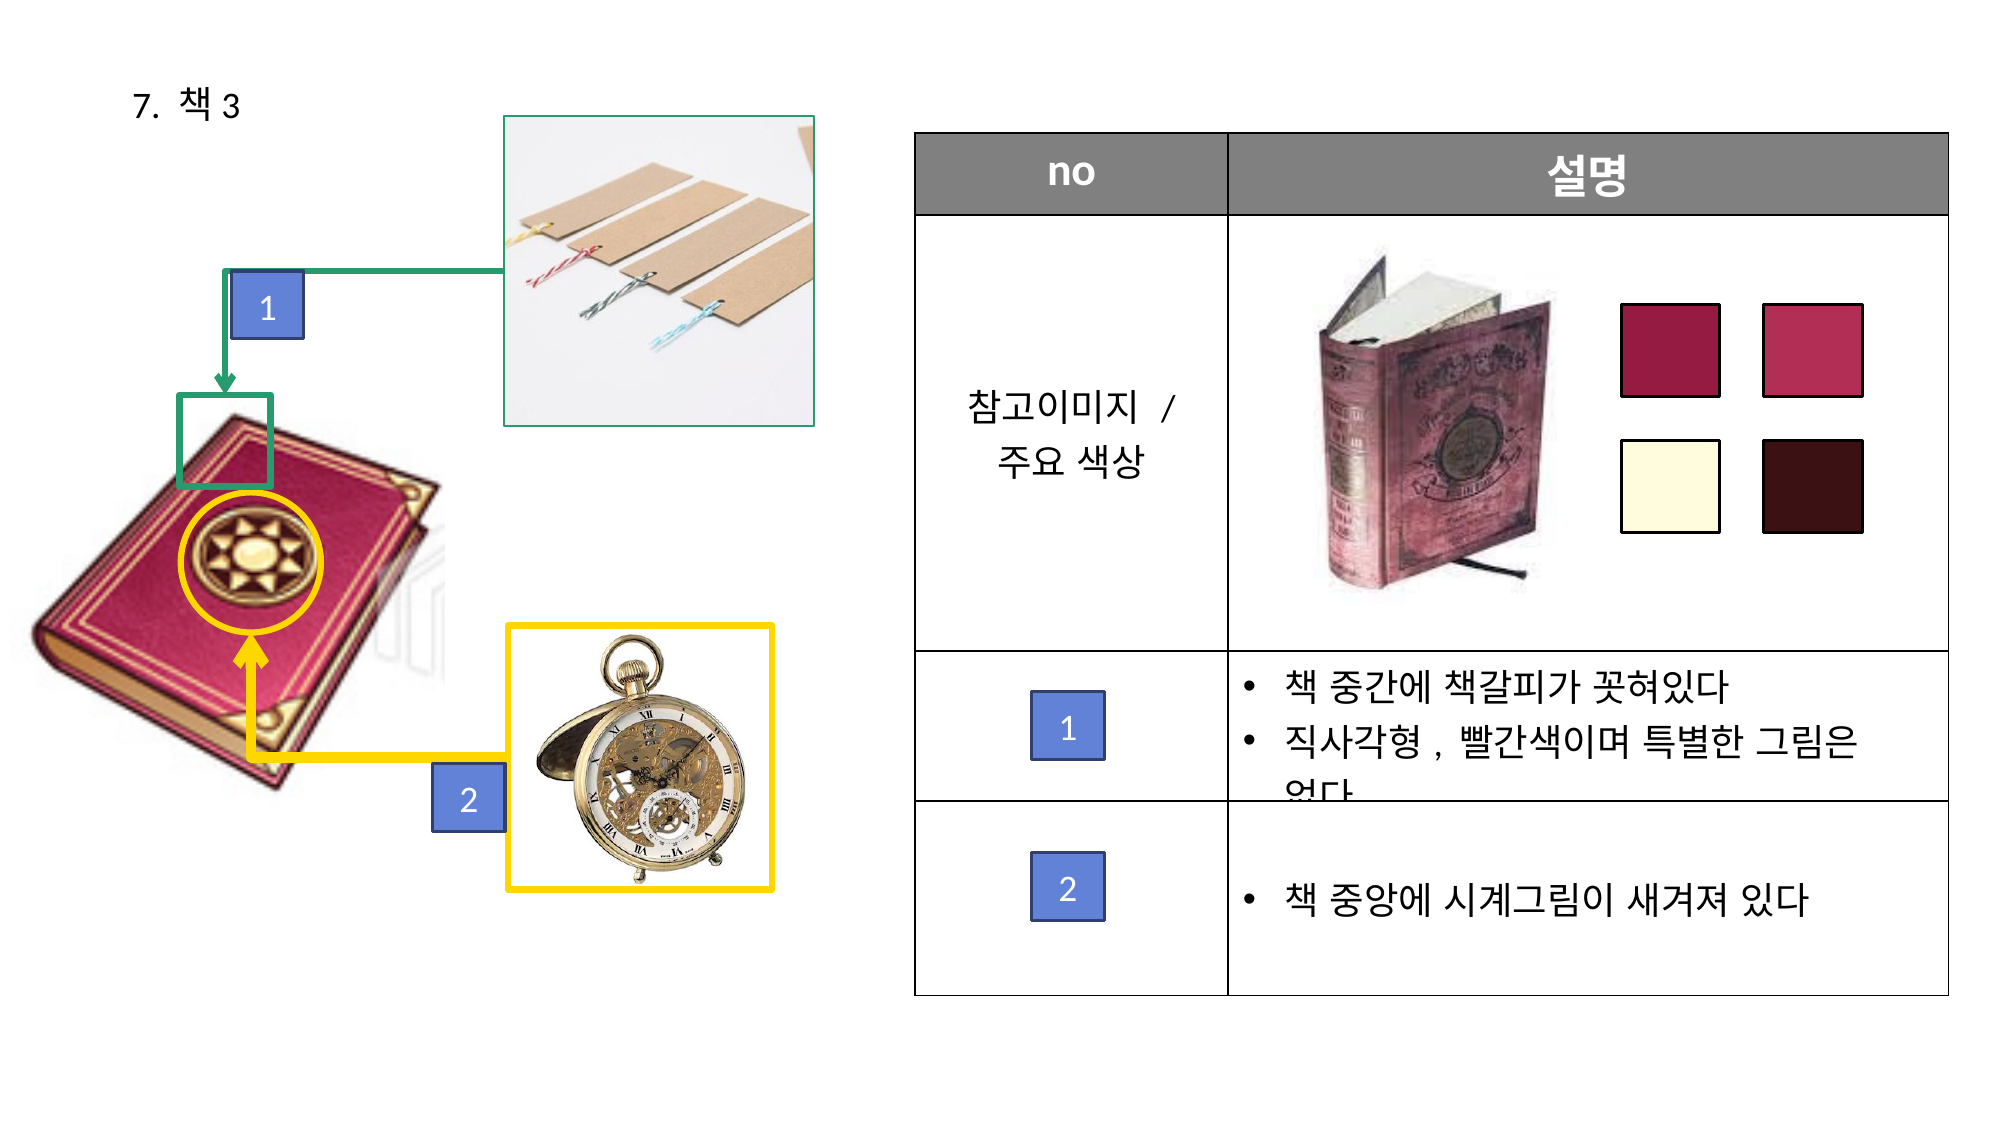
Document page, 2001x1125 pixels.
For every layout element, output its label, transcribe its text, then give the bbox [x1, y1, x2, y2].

table_header no [916, 134, 1227, 214]
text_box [224, 270, 498, 396]
table_cell 책 중앙에 시계그림이 새겨져 있다 [1229, 802, 1948, 995]
picture [4, 375, 446, 832]
text_box 2 [453, 768, 505, 833]
text_box [1762, 439, 1864, 534]
text_box [1620, 303, 1721, 398]
picture [510, 628, 770, 887]
text_box [1762, 303, 1864, 398]
table_cell [1229, 216, 1948, 650]
text_box 2 [1030, 851, 1106, 922]
table_cell [916, 802, 1227, 995]
text_box 7. 책3 [117, 73, 256, 134]
picture [1280, 240, 1583, 604]
table_cell [916, 652, 1227, 800]
table_cell 참고이미지 / 주요 색상 [916, 216, 1227, 650]
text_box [250, 632, 512, 758]
text_box [1620, 439, 1721, 534]
text_box 1 [1030, 690, 1106, 761]
picture [504, 116, 814, 426]
table_header 설명 [1229, 134, 1948, 214]
table_cell 책 중간에 책갈피가 꼿혀있다 직사각형, 빨간색이며 특별한 그림은 없다 [1229, 652, 1948, 800]
